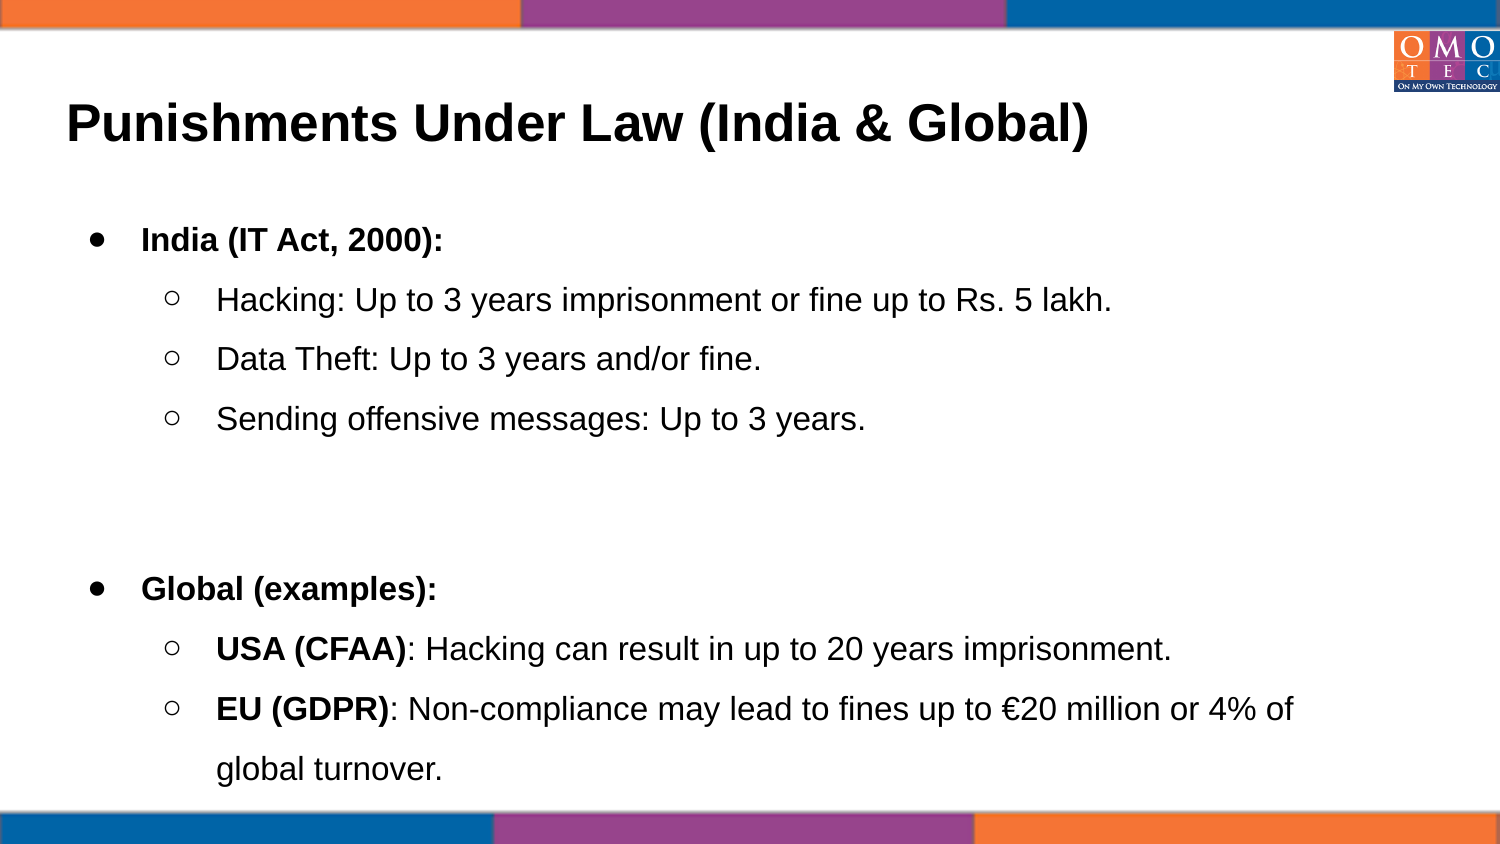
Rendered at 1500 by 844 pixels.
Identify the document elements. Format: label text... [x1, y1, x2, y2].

title Punishments Under Law (India & Global) [51, 72, 1449, 167]
picture [0, 0, 1500, 844]
list India (IT Act, 2000): Hacking: Up to 3 years imprisonment or fine up to Rs. 5 lakh. Data Theft: Up to 3 years and/or fine. Sending offensive messages: Up to 3 years. Global (examples): USA (CFAA): Hacking can result in up to 20 years imprisonment. EU (GDPR): Non-compliance may lead to fines up to €20 million or 4% of global turnover. [51, 182, 1332, 744]
